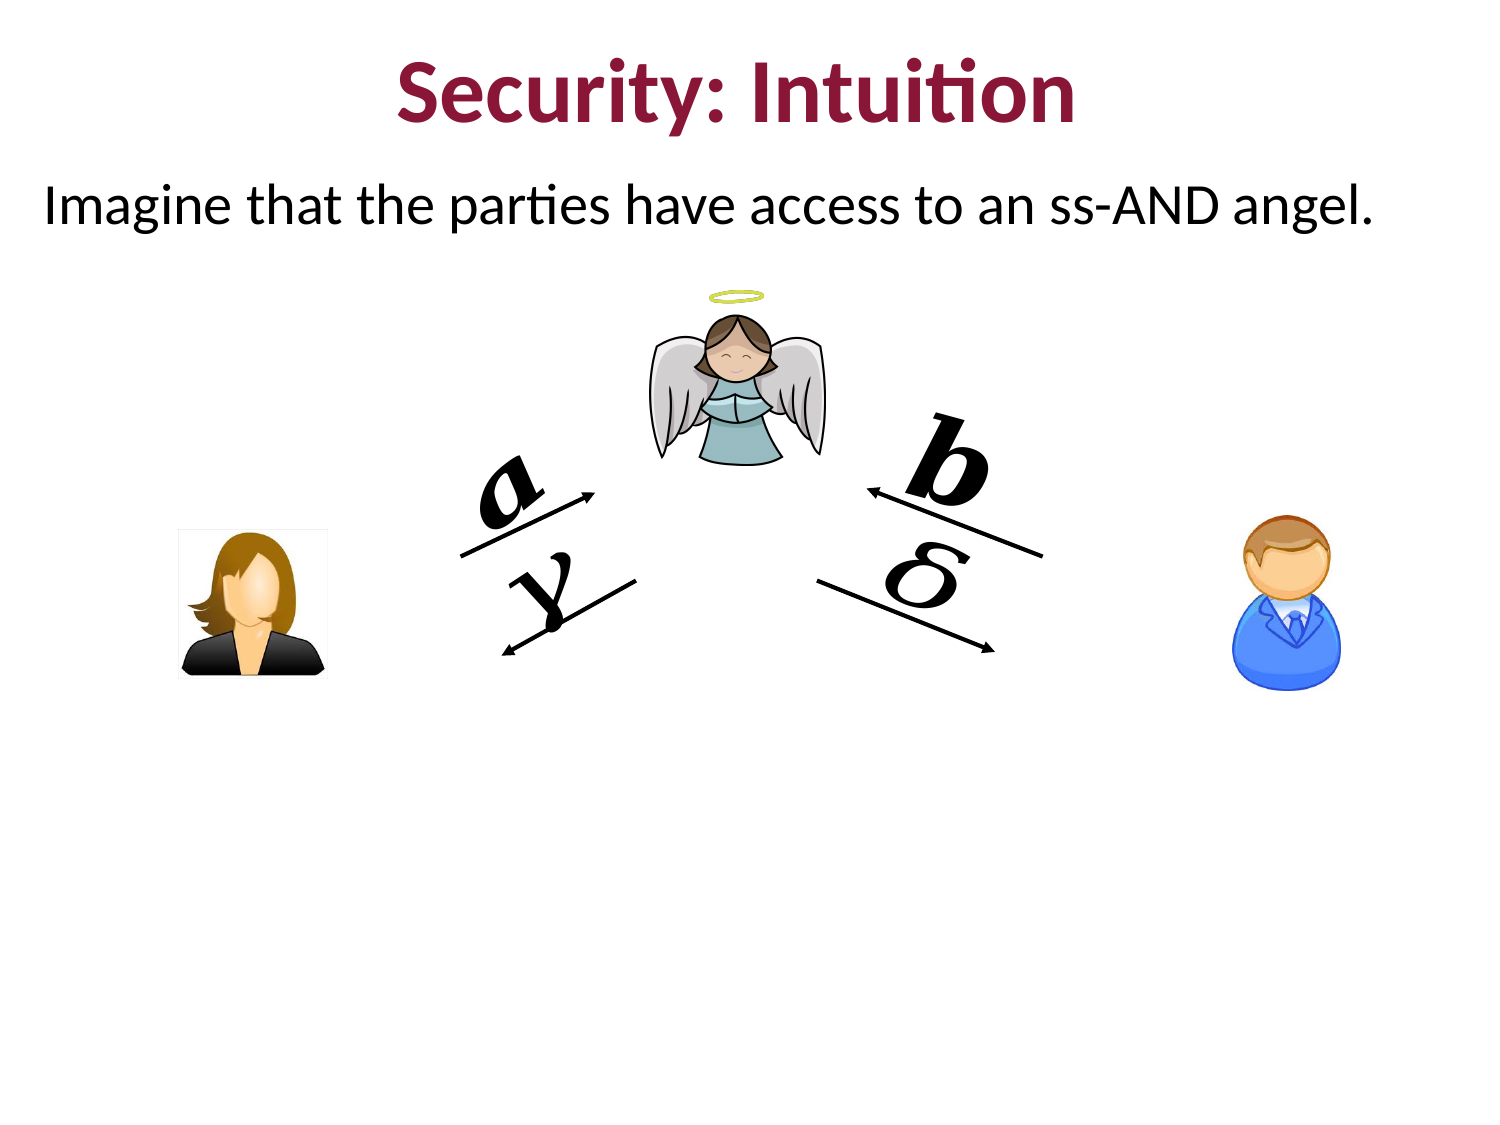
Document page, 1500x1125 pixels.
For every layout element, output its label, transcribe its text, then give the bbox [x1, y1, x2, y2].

picture [1232, 514, 1341, 691]
text_box Security: Intuition [0, 10, 1475, 161]
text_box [457, 405, 1043, 557]
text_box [498, 529, 996, 656]
text_box Imagine that the parties have access to an ss-AND angel. [32, 160, 1500, 242]
picture [648, 290, 827, 405]
picture [177, 528, 328, 679]
